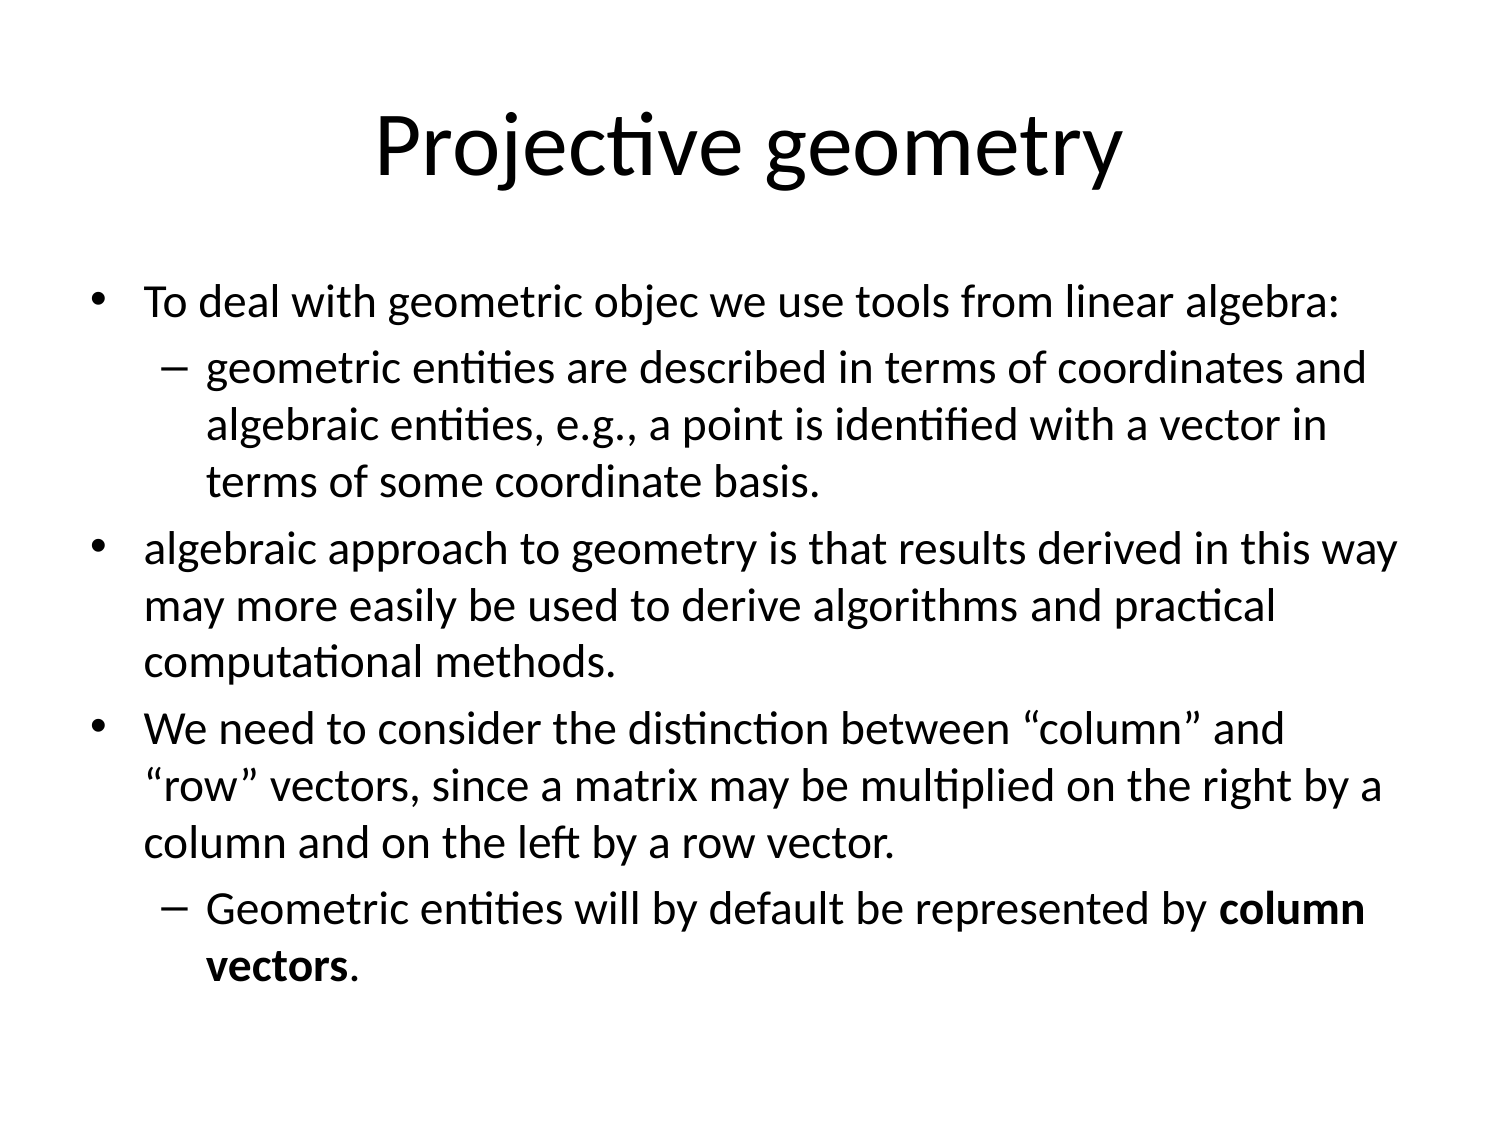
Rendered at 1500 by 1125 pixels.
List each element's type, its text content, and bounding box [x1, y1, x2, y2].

title Projective geometry [75, 45, 1425, 233]
list To deal with geometric objec we use tools from linear algebra: geometric entities are described in terms of coordinates and algebraic entities, e.g., a point is identified with a vector in terms of some coordinate basis. algebraic approach to geometry is that results derived in this way may more easily be used to derive algorithms and practical computational methods. We need to consider the distinction between “column” and “row” vectors, since a matrix may be multiplied on the right by a column and on the left by a row vector. Geometric entities will by default be represented by column vectors. [75, 262, 1425, 1005]
